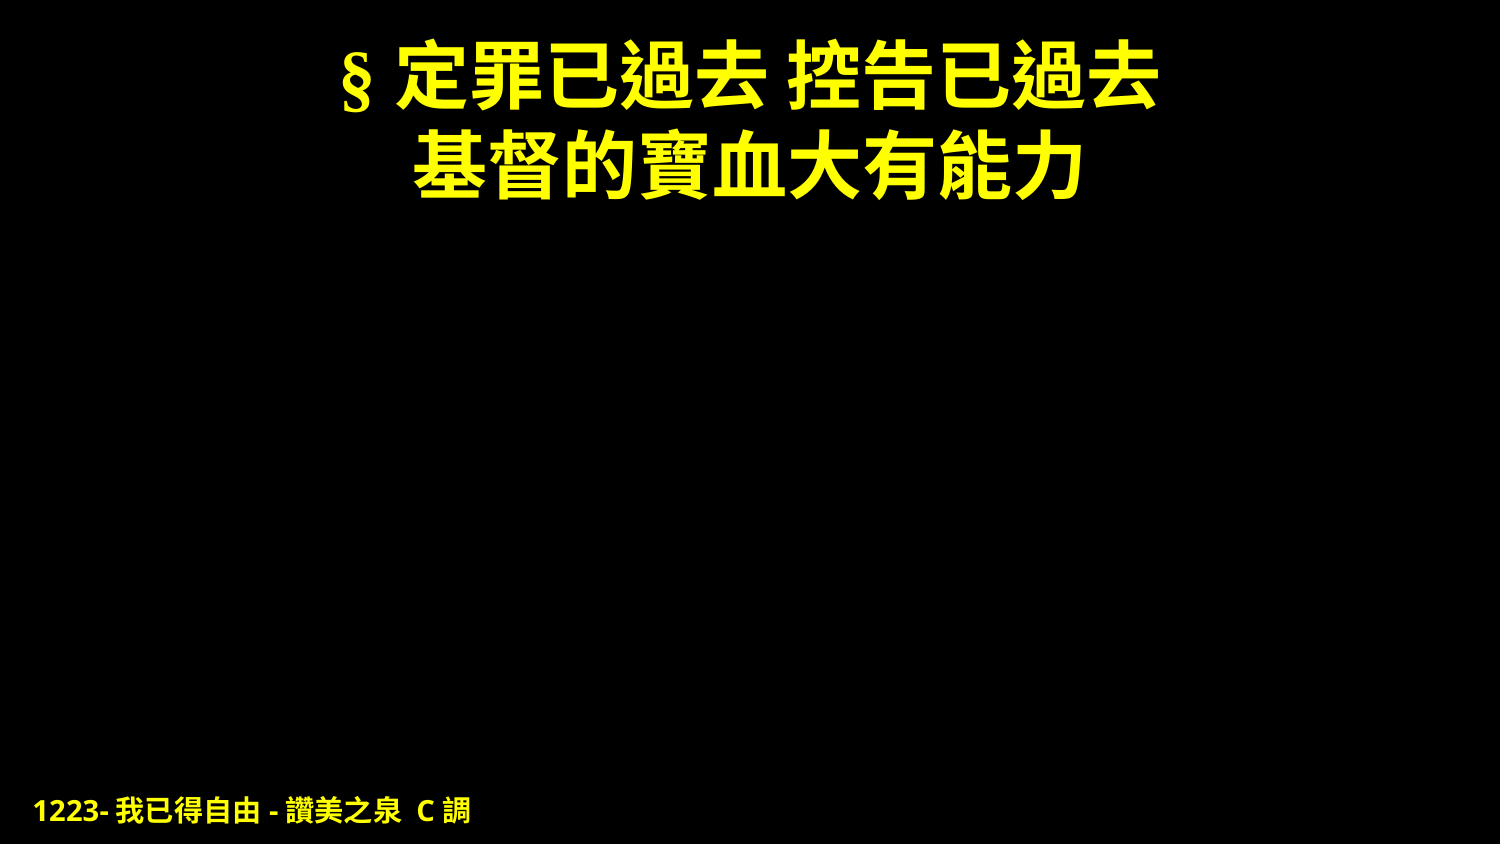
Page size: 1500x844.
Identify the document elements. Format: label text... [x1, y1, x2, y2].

text_box 1223-我已得自由-讚美之泉 C調 [17, 784, 774, 835]
title §定罪已過去 控告已過去 基督的寶血大有能力 [0, 0, 1500, 237]
